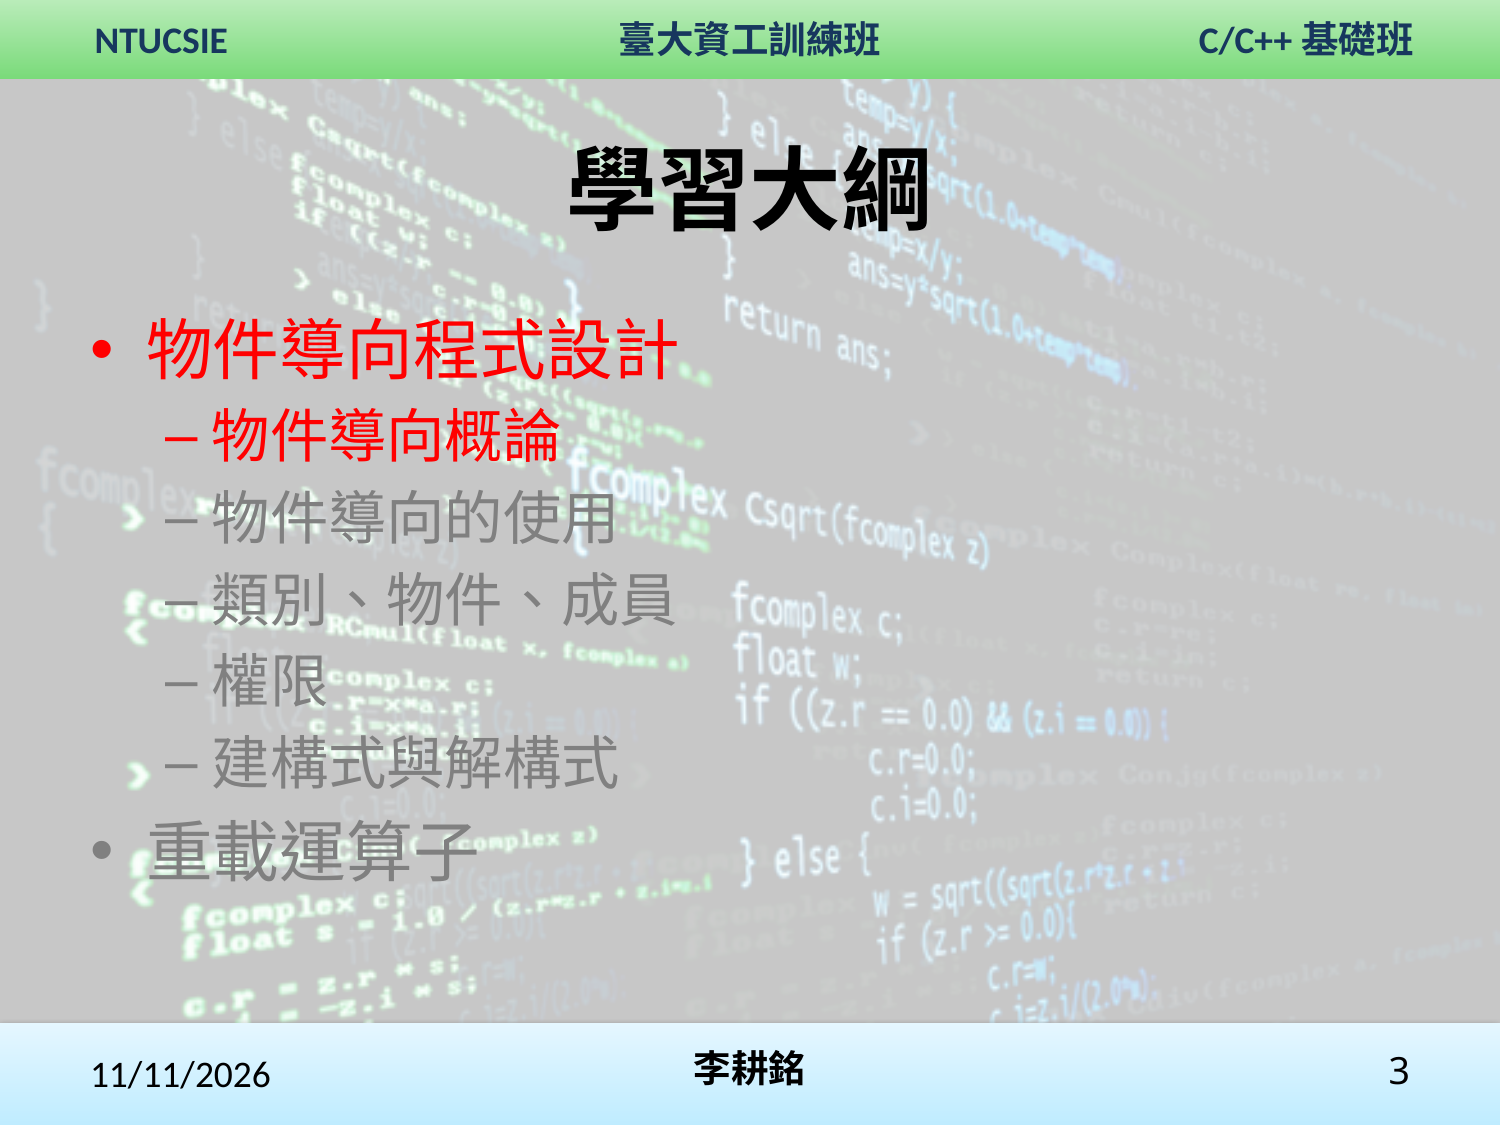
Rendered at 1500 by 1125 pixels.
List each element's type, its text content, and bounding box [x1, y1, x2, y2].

list 物件導向程式設計 物件導向概論 物件導向的使用 類別、物件、成員 權限 建構式與解構式 重載運算子 [75, 300, 1425, 1005]
slide_number 3 [1074, 1042, 1425, 1103]
footer 李耕銘 [512, 1042, 988, 1103]
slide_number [75, 1042, 425, 1103]
title 學習大綱 [75, 93, 1425, 281]
